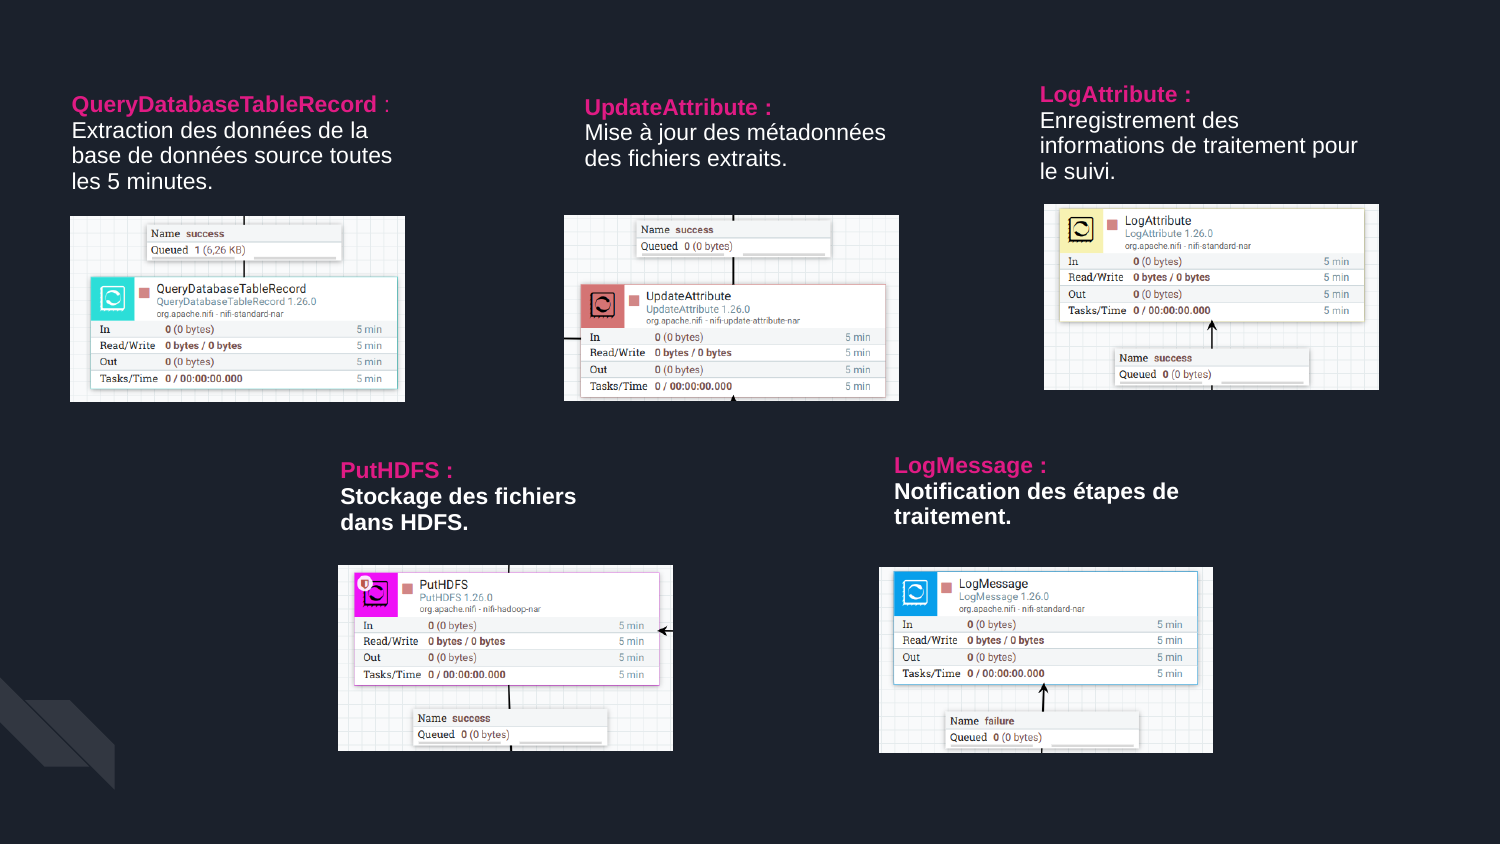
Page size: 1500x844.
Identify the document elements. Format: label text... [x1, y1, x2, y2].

list LogAttribute : Enregistrement des informations de traitement pour le suivi. [1024, 52, 1386, 214]
list UpdateAttribute : Mise à jour des métadonnées des fichiers extraits. [569, 52, 931, 214]
picture [878, 567, 1213, 753]
picture [69, 216, 405, 403]
list LogMessage : Notification des étapes de traitement. [879, 410, 1240, 572]
list QueryDatabaseTableRecord : Extraction des données de la base de données source toutes les 5 minutes. [56, 40, 418, 247]
list PutHDFS : Stockage des fichiers dans HDFS. [325, 416, 649, 577]
picture [338, 565, 673, 752]
picture [1044, 204, 1379, 390]
picture [564, 214, 899, 401]
